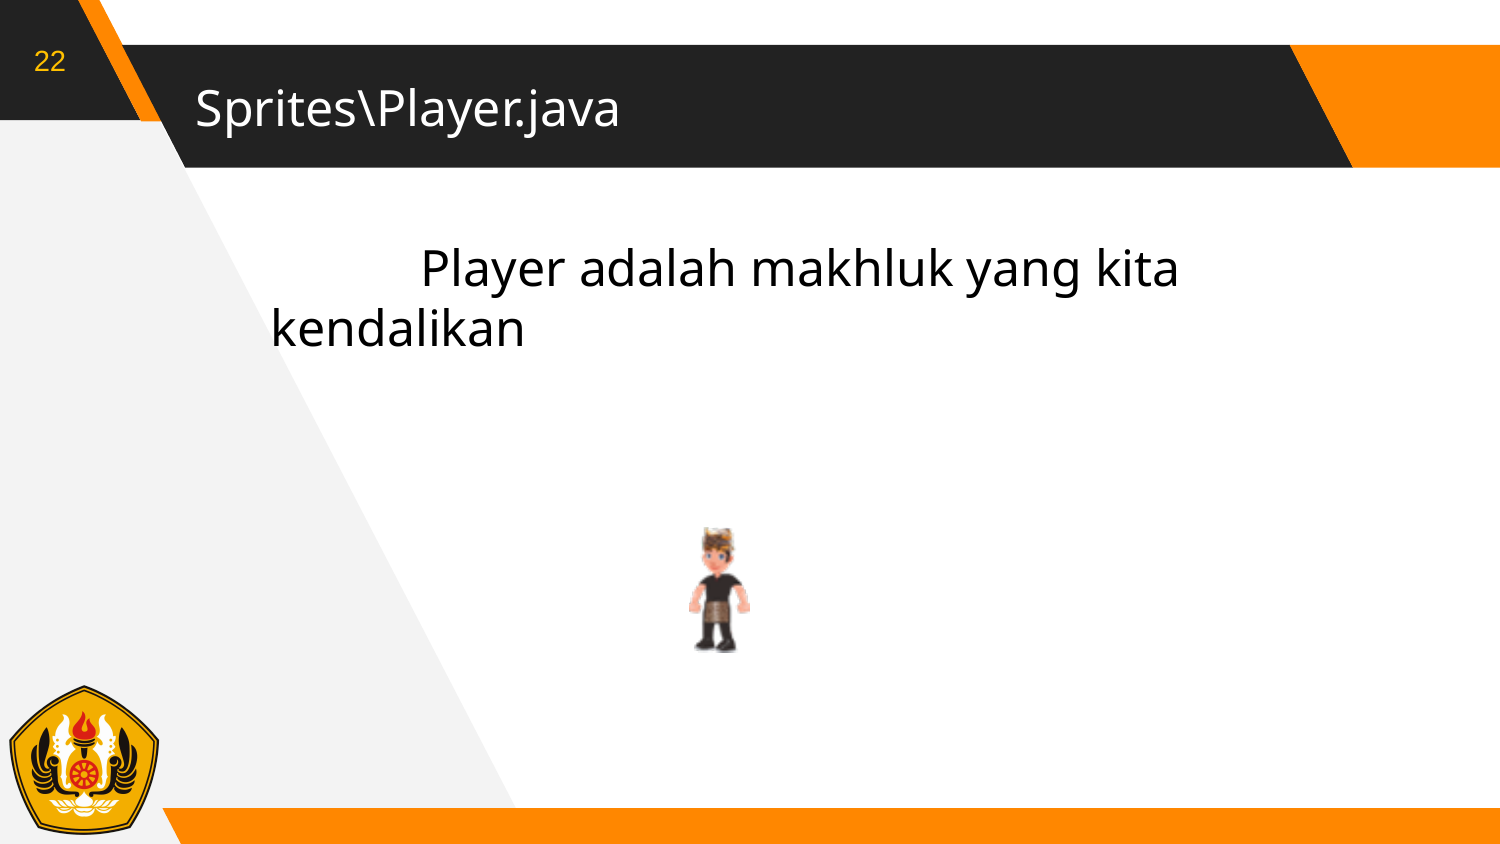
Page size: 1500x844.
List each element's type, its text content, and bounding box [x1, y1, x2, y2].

slide_number 22 [18, 0, 117, 121]
title Sprites\Player.java [180, 44, 1424, 168]
picture [688, 526, 751, 653]
picture [0, 676, 181, 844]
text_box Player adalah makhluk yang kita kendalikan [255, 221, 1326, 714]
